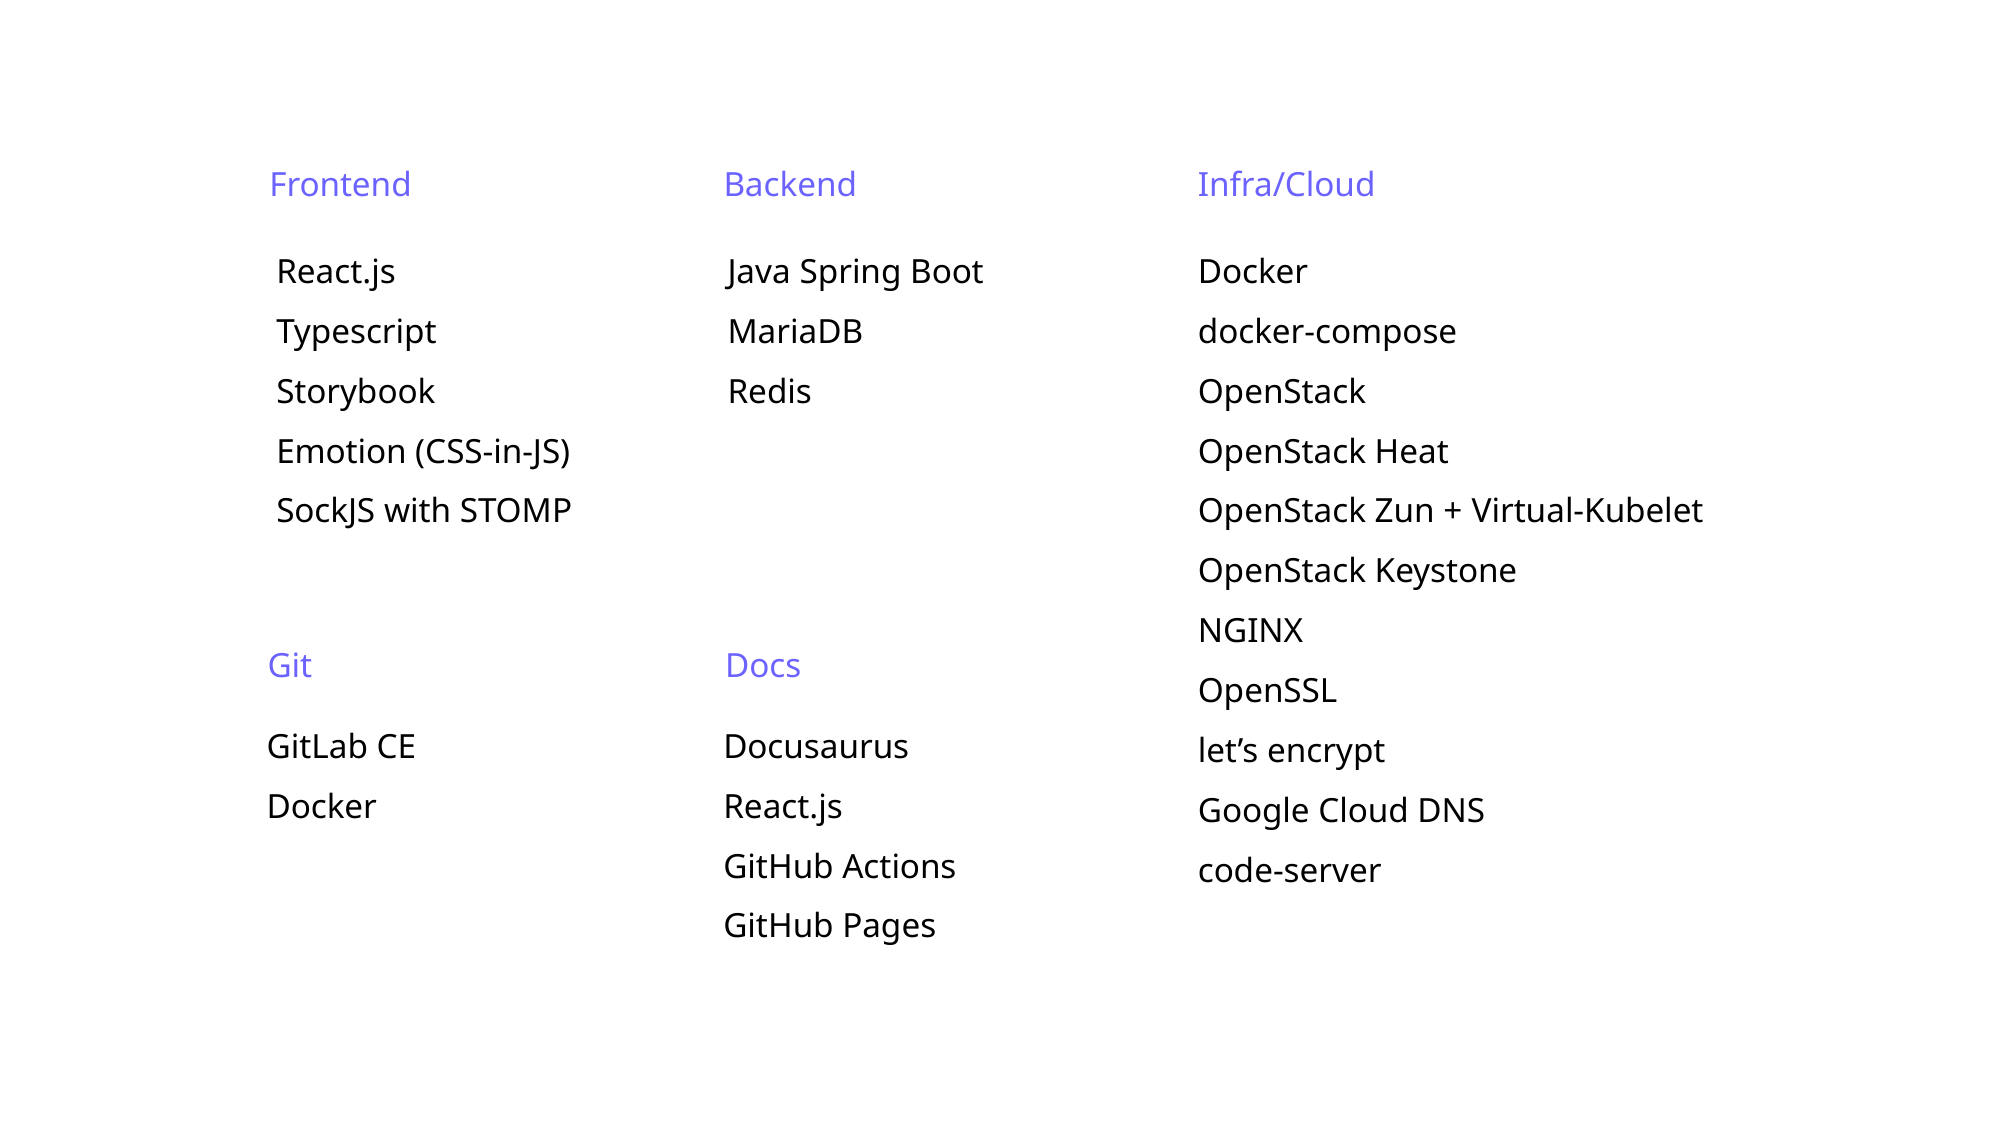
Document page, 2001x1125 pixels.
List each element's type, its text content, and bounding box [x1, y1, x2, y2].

text_box Docusaurus React.js GitHub Actions GitHub Pages [708, 697, 972, 952]
text_box Backend [708, 155, 1061, 211]
text_box Frontend [254, 155, 427, 211]
text_box Docs [710, 637, 817, 692]
text_box Infra/Cloud [1183, 155, 1535, 211]
text_box Git [252, 637, 328, 692]
text_box Java Spring Boot MariaDB Redis [712, 222, 999, 418]
text_box Docker docker-compose OpenStack OpenStack Heat OpenStack Zun + Virtual-Kubelet OpenStack Keystone NGINX OpenSSL let’s encrypt Google Cloud DNS code-server [1183, 222, 1792, 897]
text_box GitLab CE Docker [251, 697, 432, 833]
text_box React.js Typescript Storybook Emotion (CSS-in-JS) SockJS with STOMP [261, 222, 588, 537]
